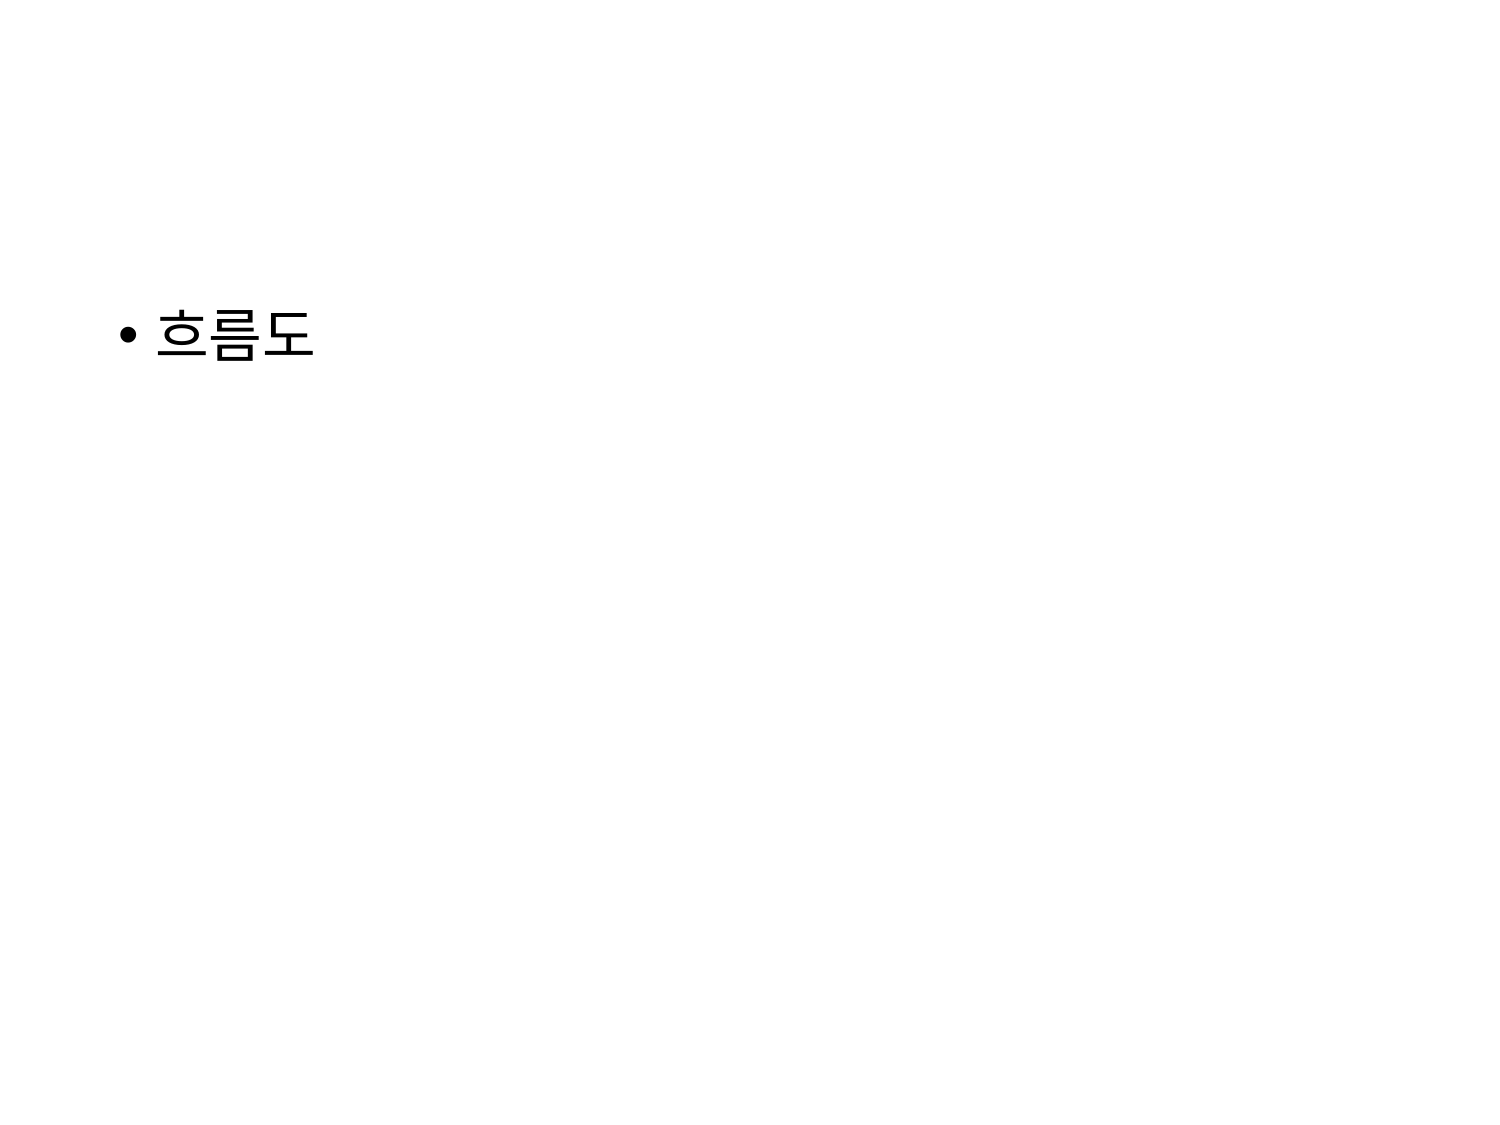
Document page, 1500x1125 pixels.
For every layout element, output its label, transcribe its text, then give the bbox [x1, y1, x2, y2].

list 흐름도 [103, 299, 1397, 1014]
